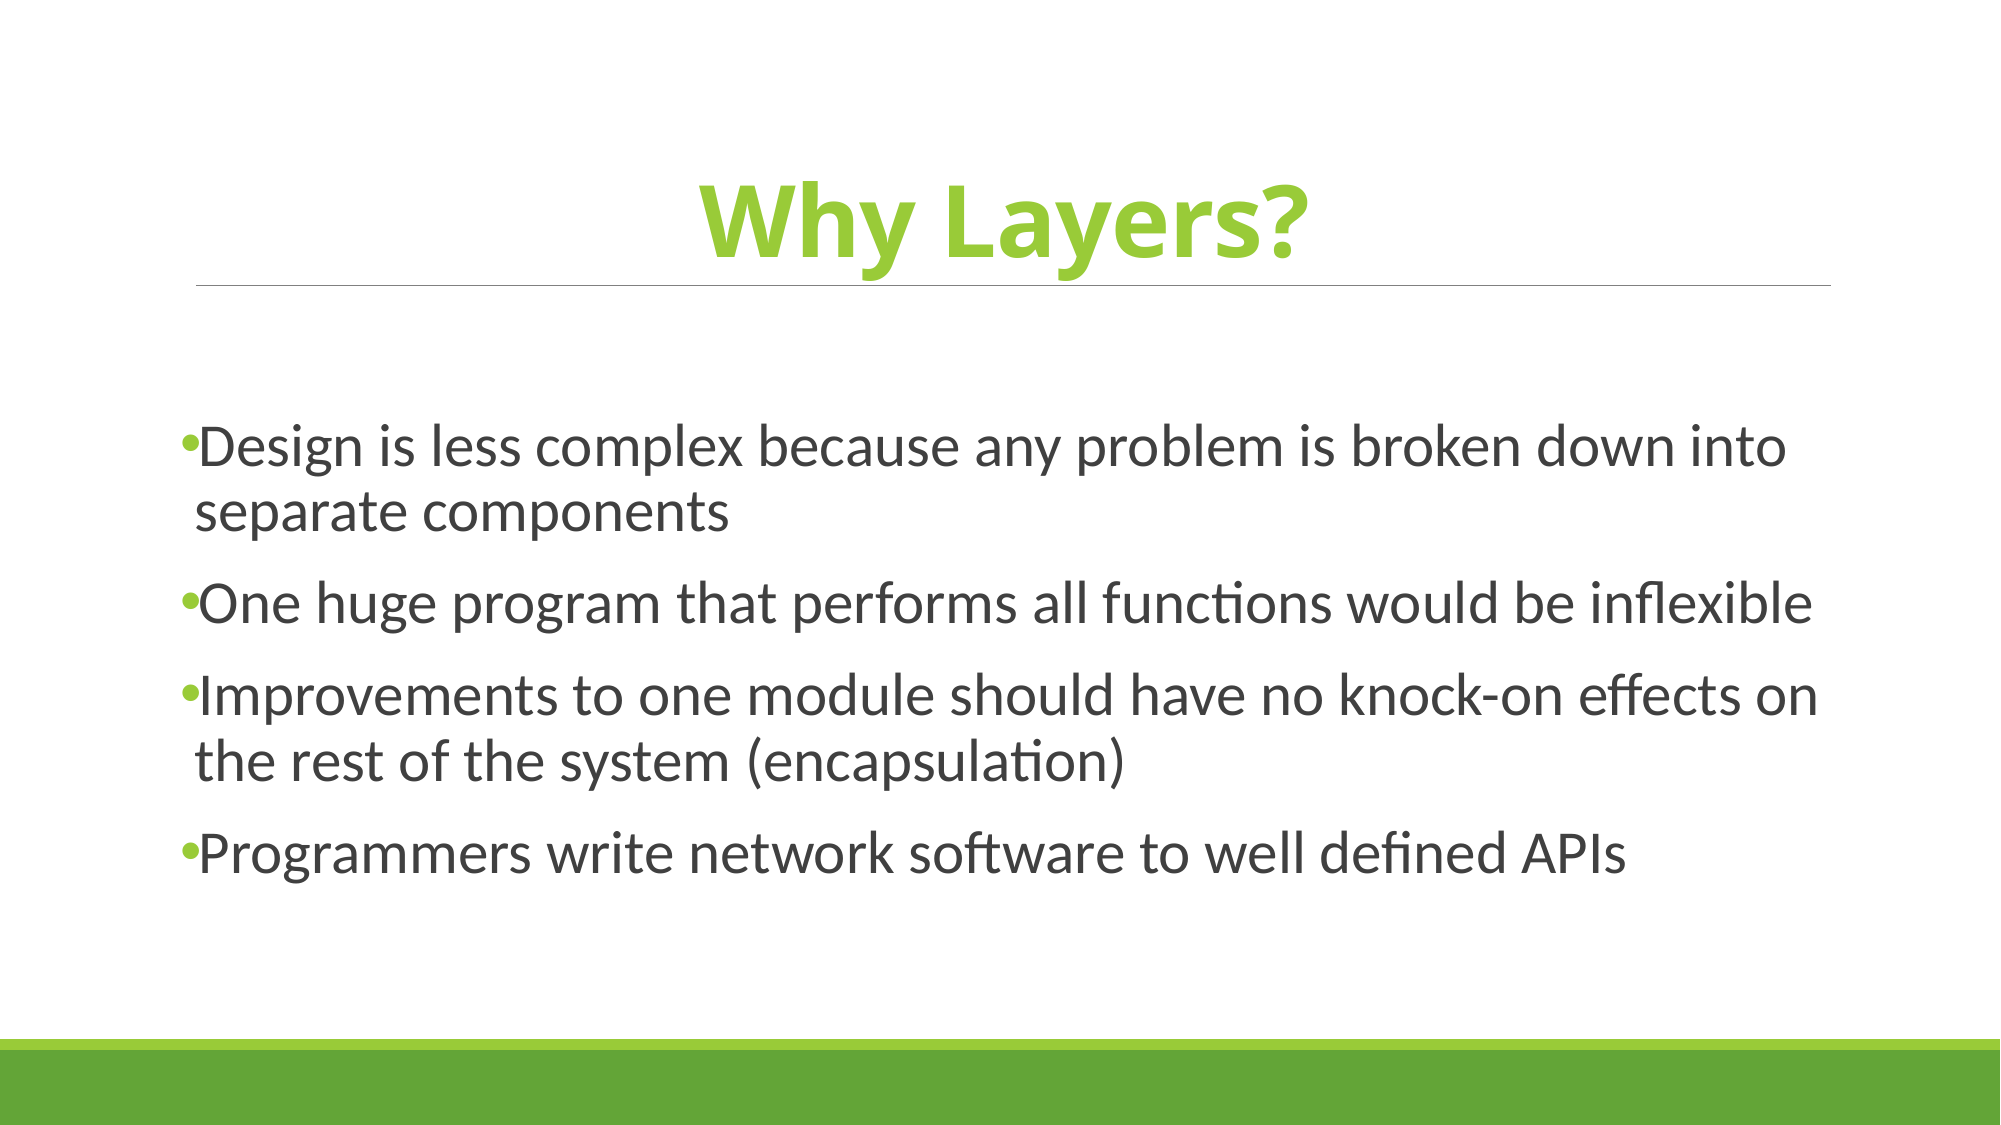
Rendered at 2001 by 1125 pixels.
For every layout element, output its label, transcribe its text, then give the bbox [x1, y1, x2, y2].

title Why Layers? [180, 47, 1830, 285]
list Design is less complex because any problem is broken down into separate components One huge program that performs all functions would be inflexible Improvements to one module should have no knock-on effects on the rest of the system (encapsulation) Programmers write network software to well defined APIs [180, 302, 1830, 963]
